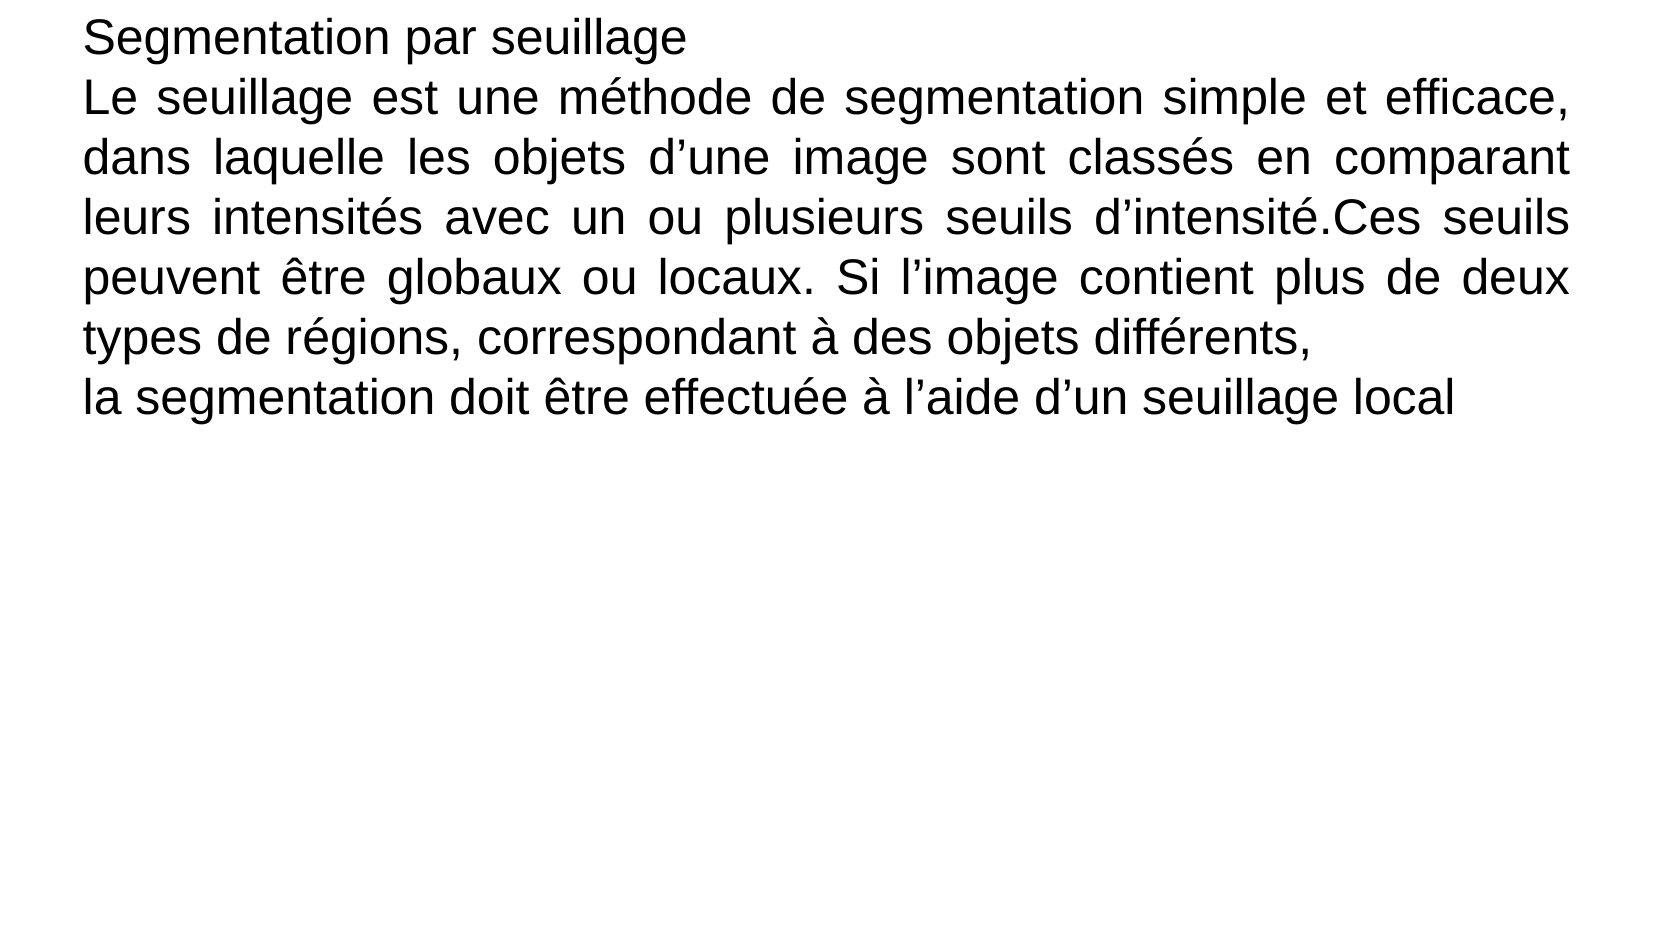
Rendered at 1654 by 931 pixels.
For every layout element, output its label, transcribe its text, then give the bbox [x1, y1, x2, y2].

text_box Segmentation basée sur l’approche classification des pixels Segmentation par seuillage Le seuillage est une méthode de segmentation simple et efficace, dans laquelle les objets d’une image sont classés en comparant leurs intensités avec un ou plusieurs seuils d’intensité.Ces seuils peuvent être globaux ou locaux. Si l’image contient plus de deux types de régions, correspondant à des objets différents, la segmentation doit être effectuée à l’aide d’un seuillage local [82, 12, 1571, 217]
text_box [82, 217, 1571, 757]
